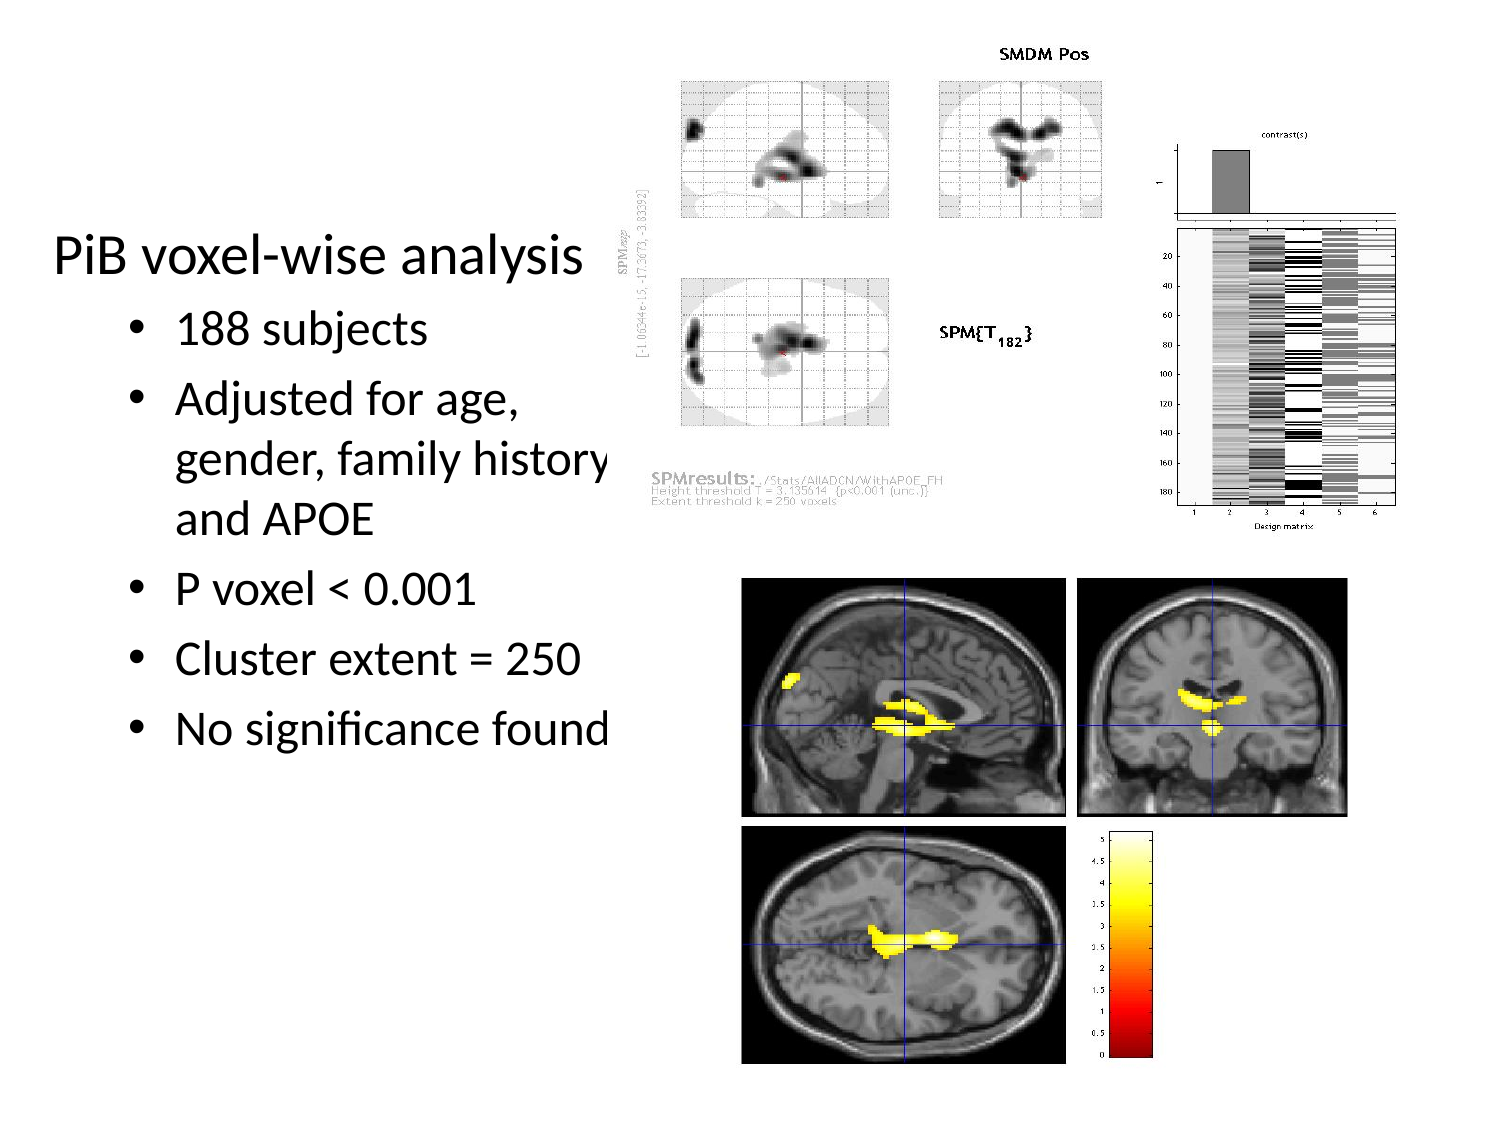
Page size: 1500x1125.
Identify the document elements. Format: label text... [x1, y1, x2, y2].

picture [607, 5, 1482, 1117]
list PiB voxel-wise analysis 188 subjects Adjusted for age, gender, family history and APOE P voxel < 0.001 Cluster extent = 250 No significance found [38, 208, 602, 951]
